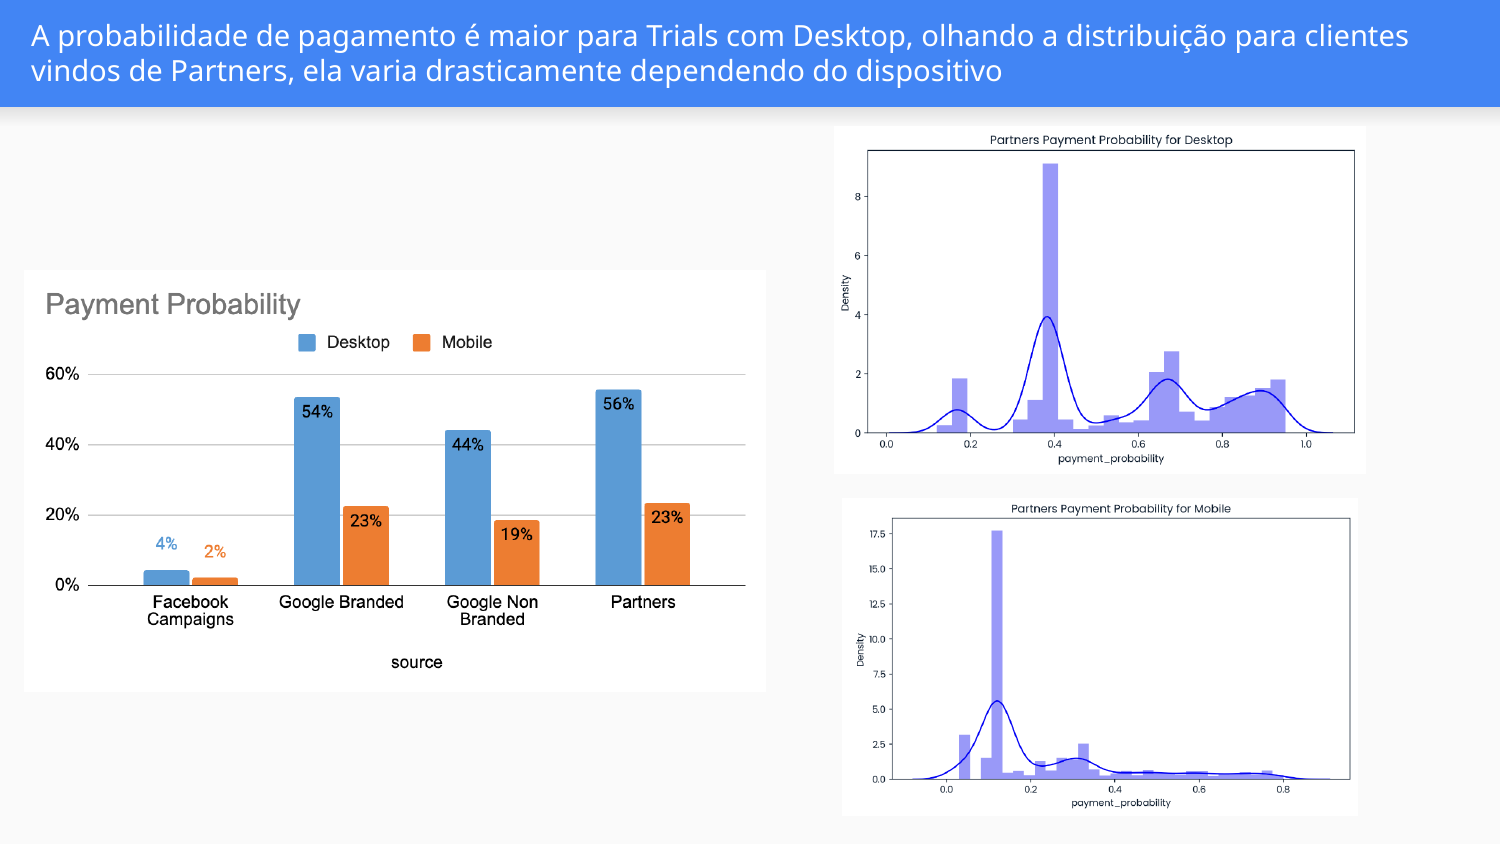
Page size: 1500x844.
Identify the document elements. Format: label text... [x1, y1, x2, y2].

picture [834, 126, 1366, 474]
title A probabilidade de pagamento é maior para Trials com Desktop, olhando a distribuição para clientes vindos de Partners, ela varia drasticamente dependendo do dispositivo [16, 2, 1464, 102]
picture [24, 269, 767, 692]
picture [841, 497, 1358, 816]
